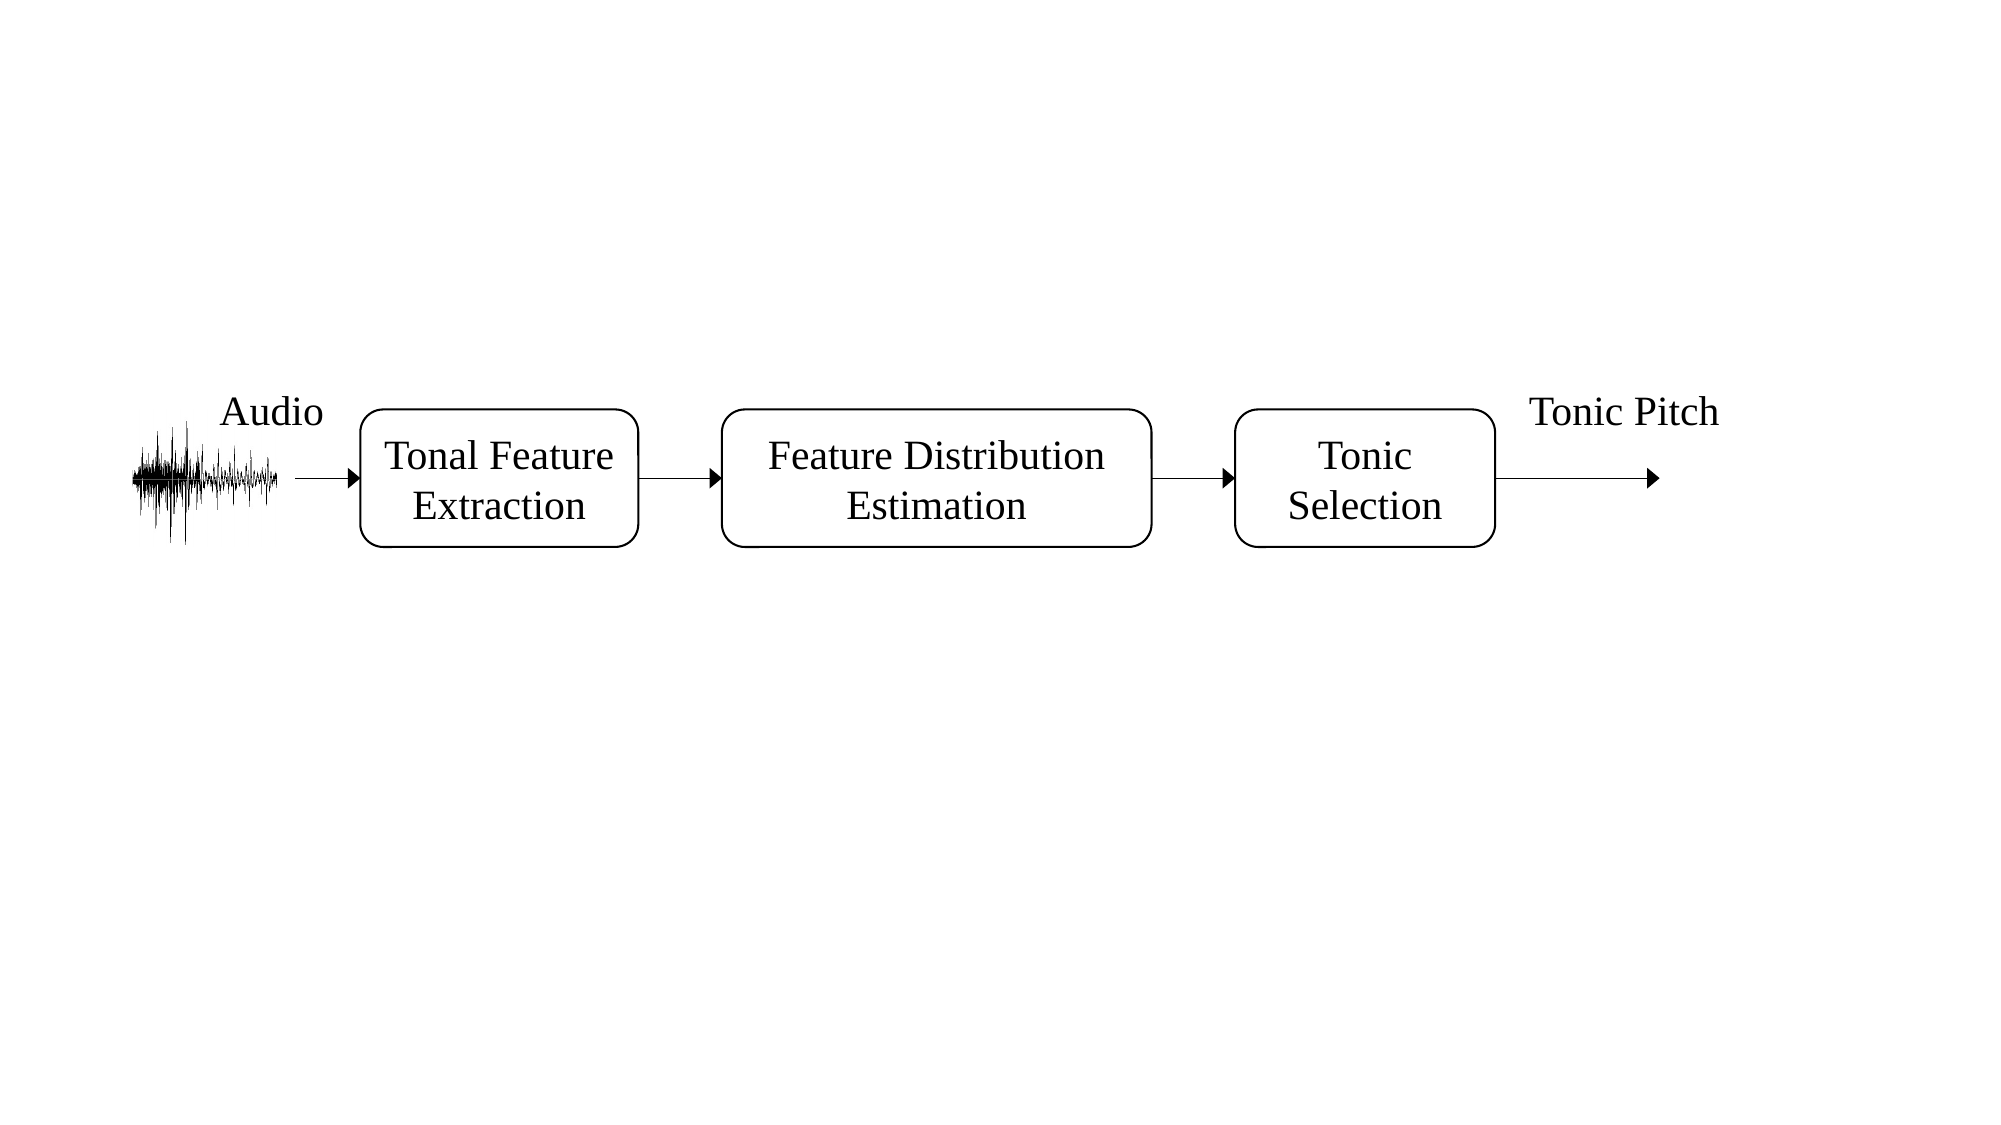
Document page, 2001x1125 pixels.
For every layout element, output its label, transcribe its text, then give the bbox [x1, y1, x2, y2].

picture [132, 409, 277, 547]
text_box Tonal Feature Extraction [359, 408, 640, 549]
text_box Tonic Selection [1234, 408, 1497, 549]
text_box Tonic Pitch [1514, 376, 1749, 442]
text_box Feature Distribution Estimation [720, 408, 1153, 549]
text_box Audio [204, 376, 440, 442]
